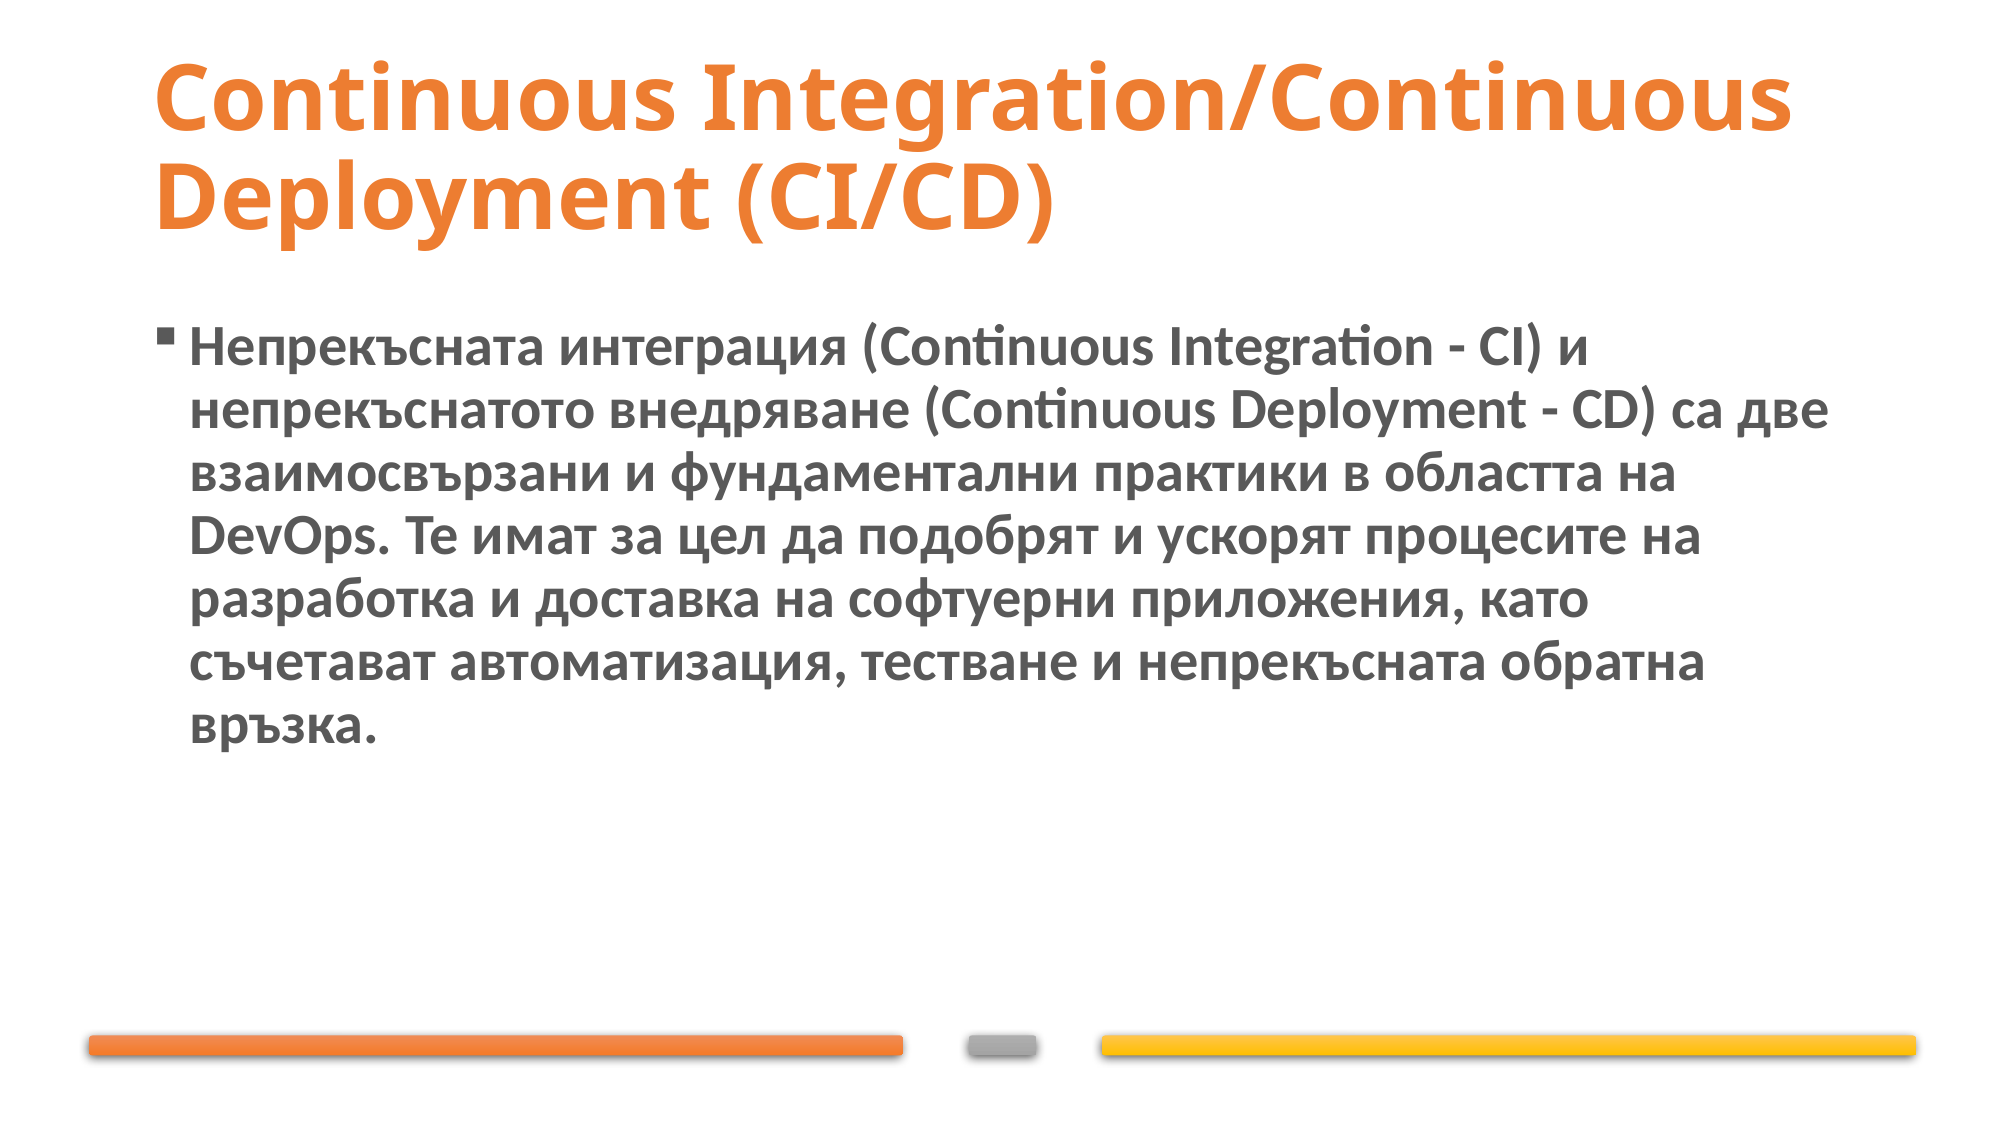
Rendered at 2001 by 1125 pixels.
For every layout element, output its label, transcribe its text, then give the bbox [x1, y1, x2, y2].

list Непрекъсната интеграция (Continuous Integration - CI) и непрекъснатото внедряване (Continuous Deployment - CD) са две взаимосвързани и фундаментални практики в областта на DevOps. Те имат за цел да подобрят и ускорят процесите на разработка и доставка на софтуерни приложения, като съчетават автоматизация, тестване и непрекъсната обратна връзка. [137, 307, 1863, 1014]
title Continuous Integration/Continuous Deployment (CI/CD) [137, 41, 1863, 259]
